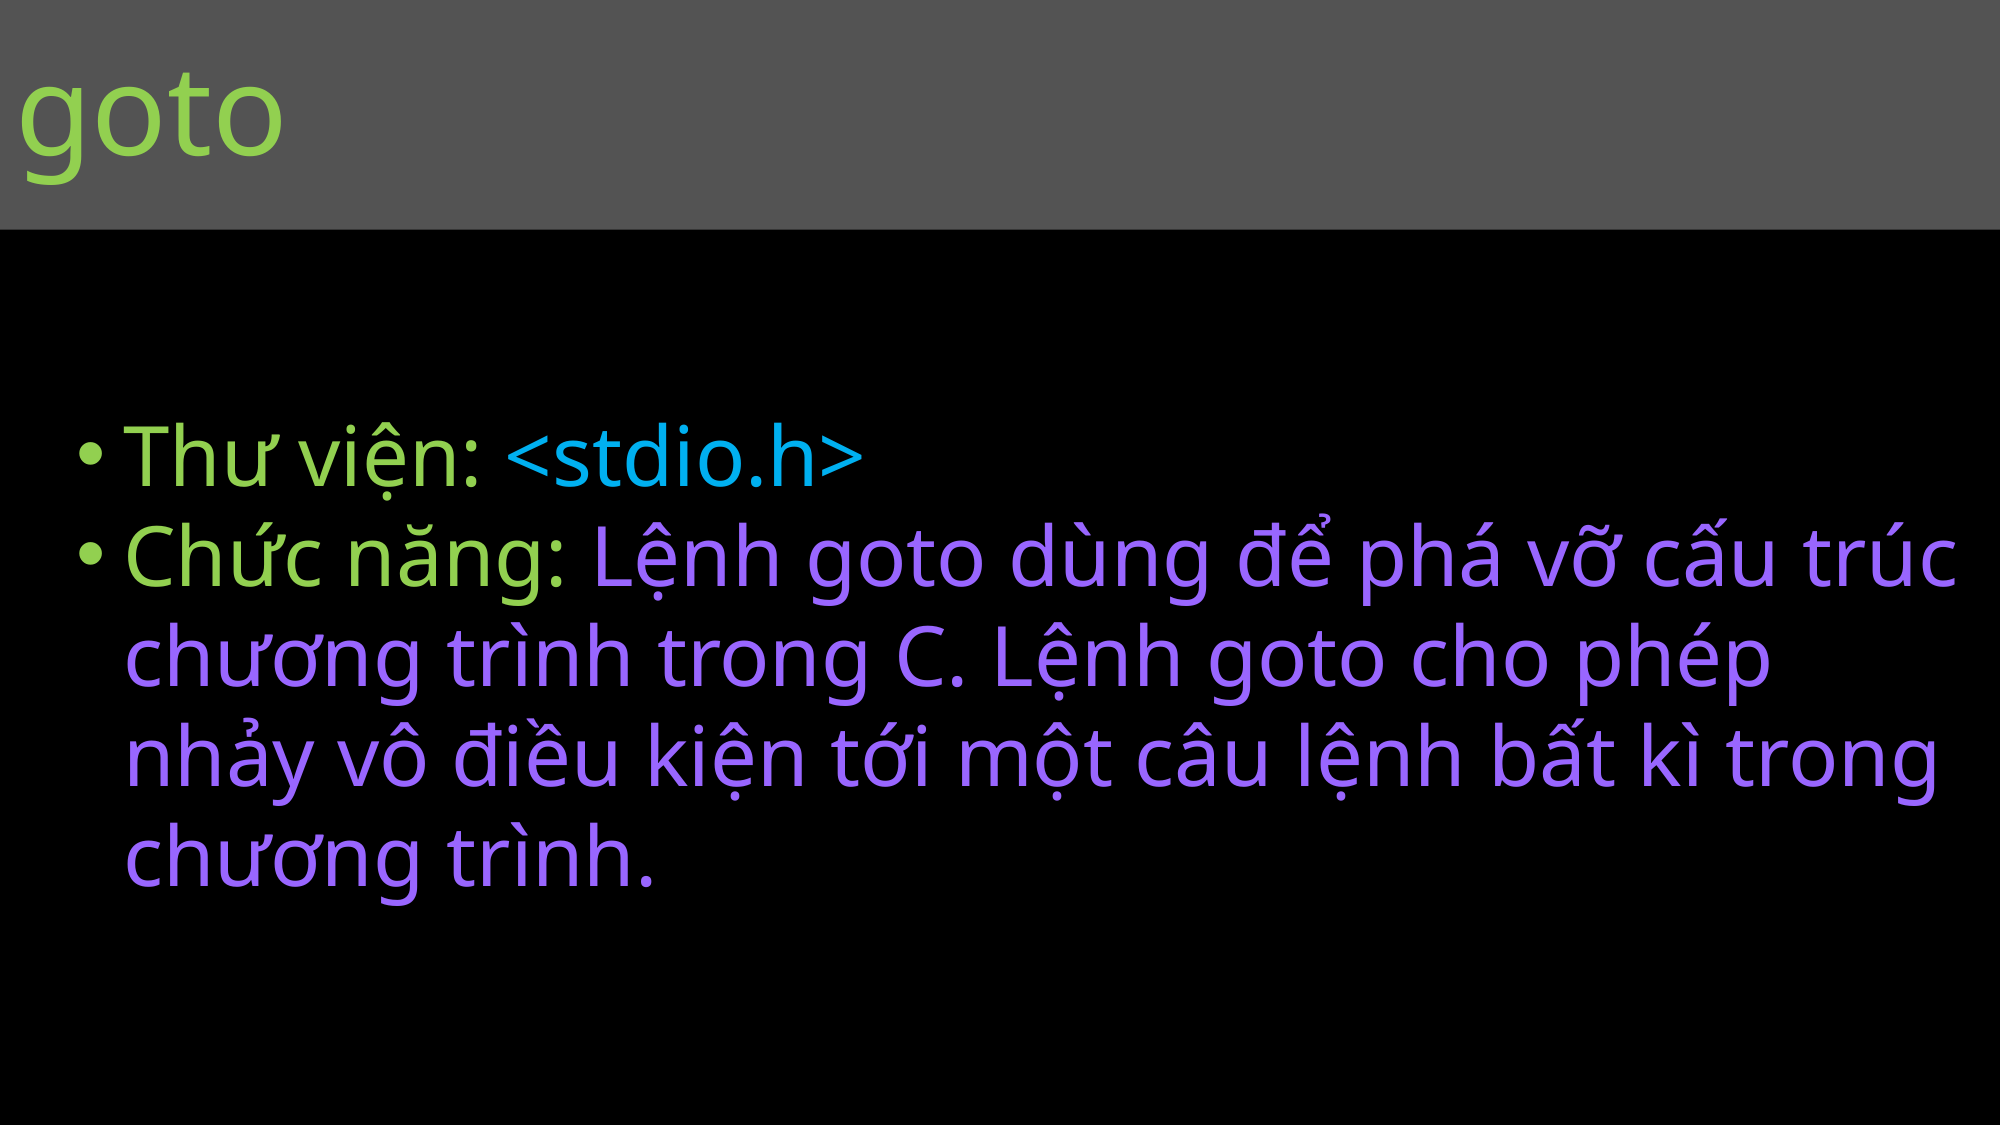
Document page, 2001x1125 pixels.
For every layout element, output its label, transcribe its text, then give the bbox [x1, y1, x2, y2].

text_box goto [0, 0, 2000, 230]
text_box Thư viện: <stdio.h> Chức năng: Lệnh goto dùng để phá vỡ cấu trúc chương trình trong C. Lệnh goto cho phép nhảy vô điều kiện tới một câu lệnh bất kì trong chương trình. [61, 395, 2000, 911]
